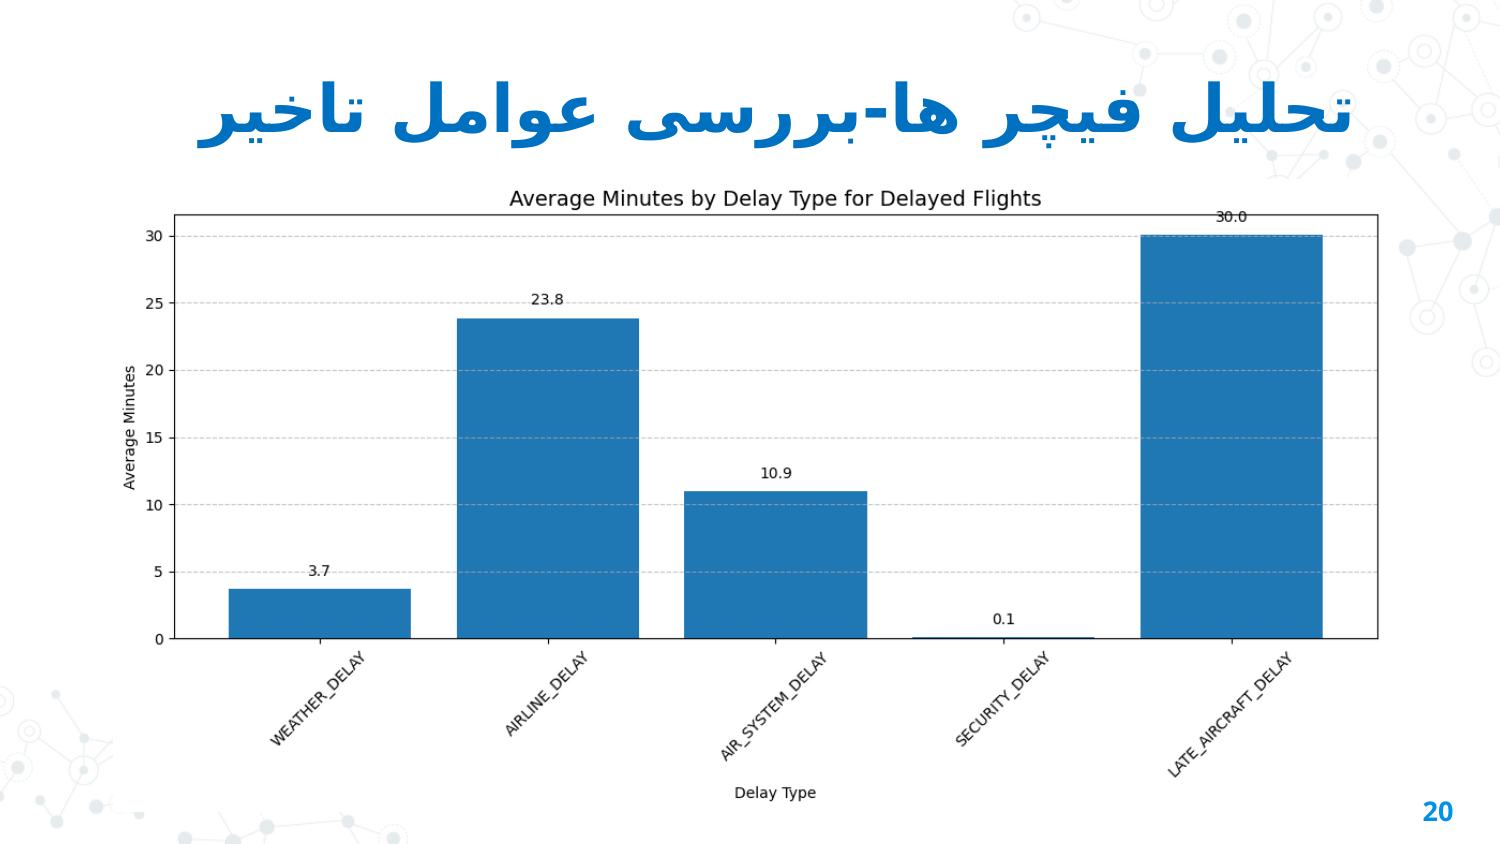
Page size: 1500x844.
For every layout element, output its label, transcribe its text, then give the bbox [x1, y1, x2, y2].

title تحلیل فیچر ها-بررسی عوامل تاخیر [128, 45, 1372, 161]
picture [113, 179, 1387, 812]
slide_number 20 [1378, 779, 1469, 844]
